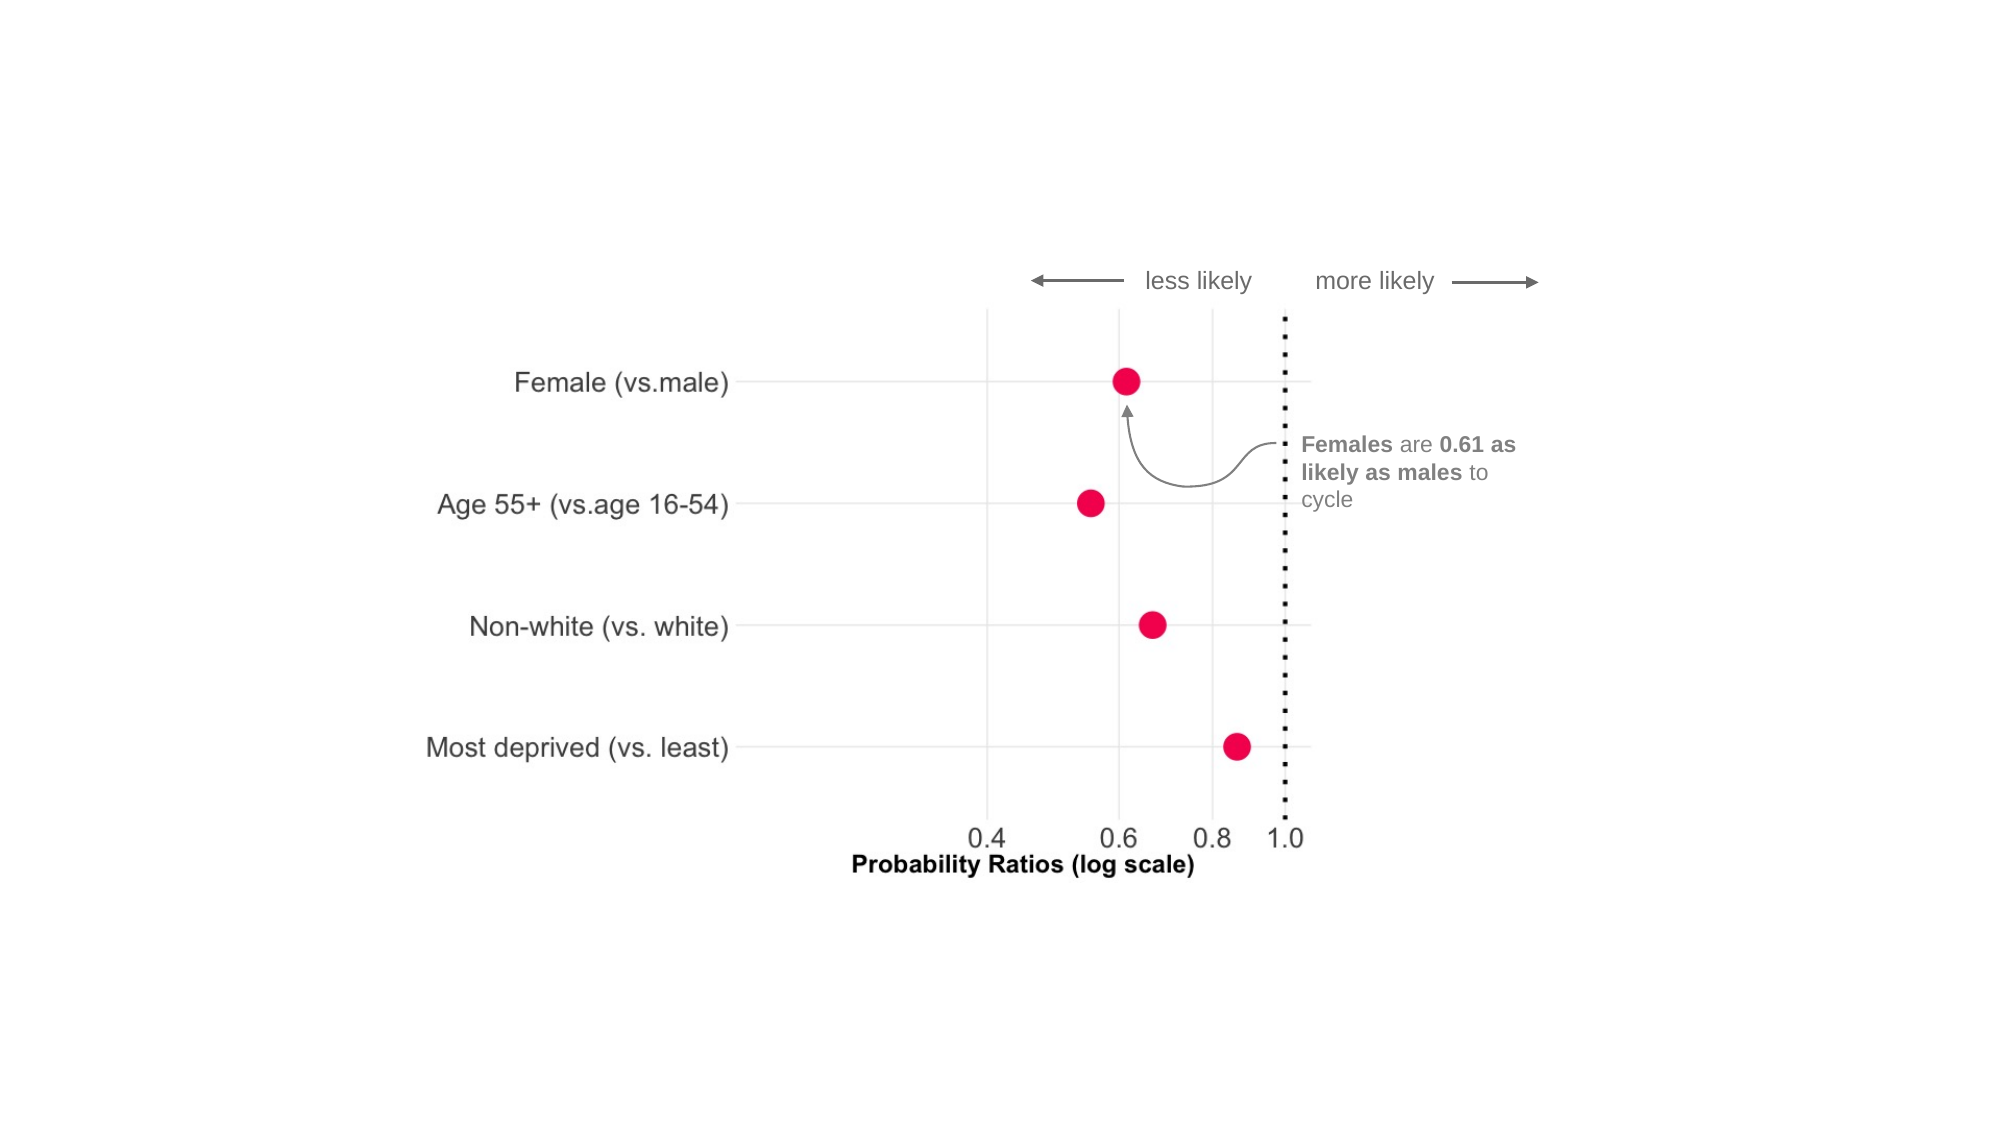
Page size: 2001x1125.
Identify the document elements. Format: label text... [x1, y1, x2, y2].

text_box Females are 0.61 as likely as males to cycle [1319, 422, 1562, 520]
text_box more likely [1300, 256, 1603, 302]
text_box less likely [1130, 257, 1300, 301]
picture [393, 301, 1319, 883]
